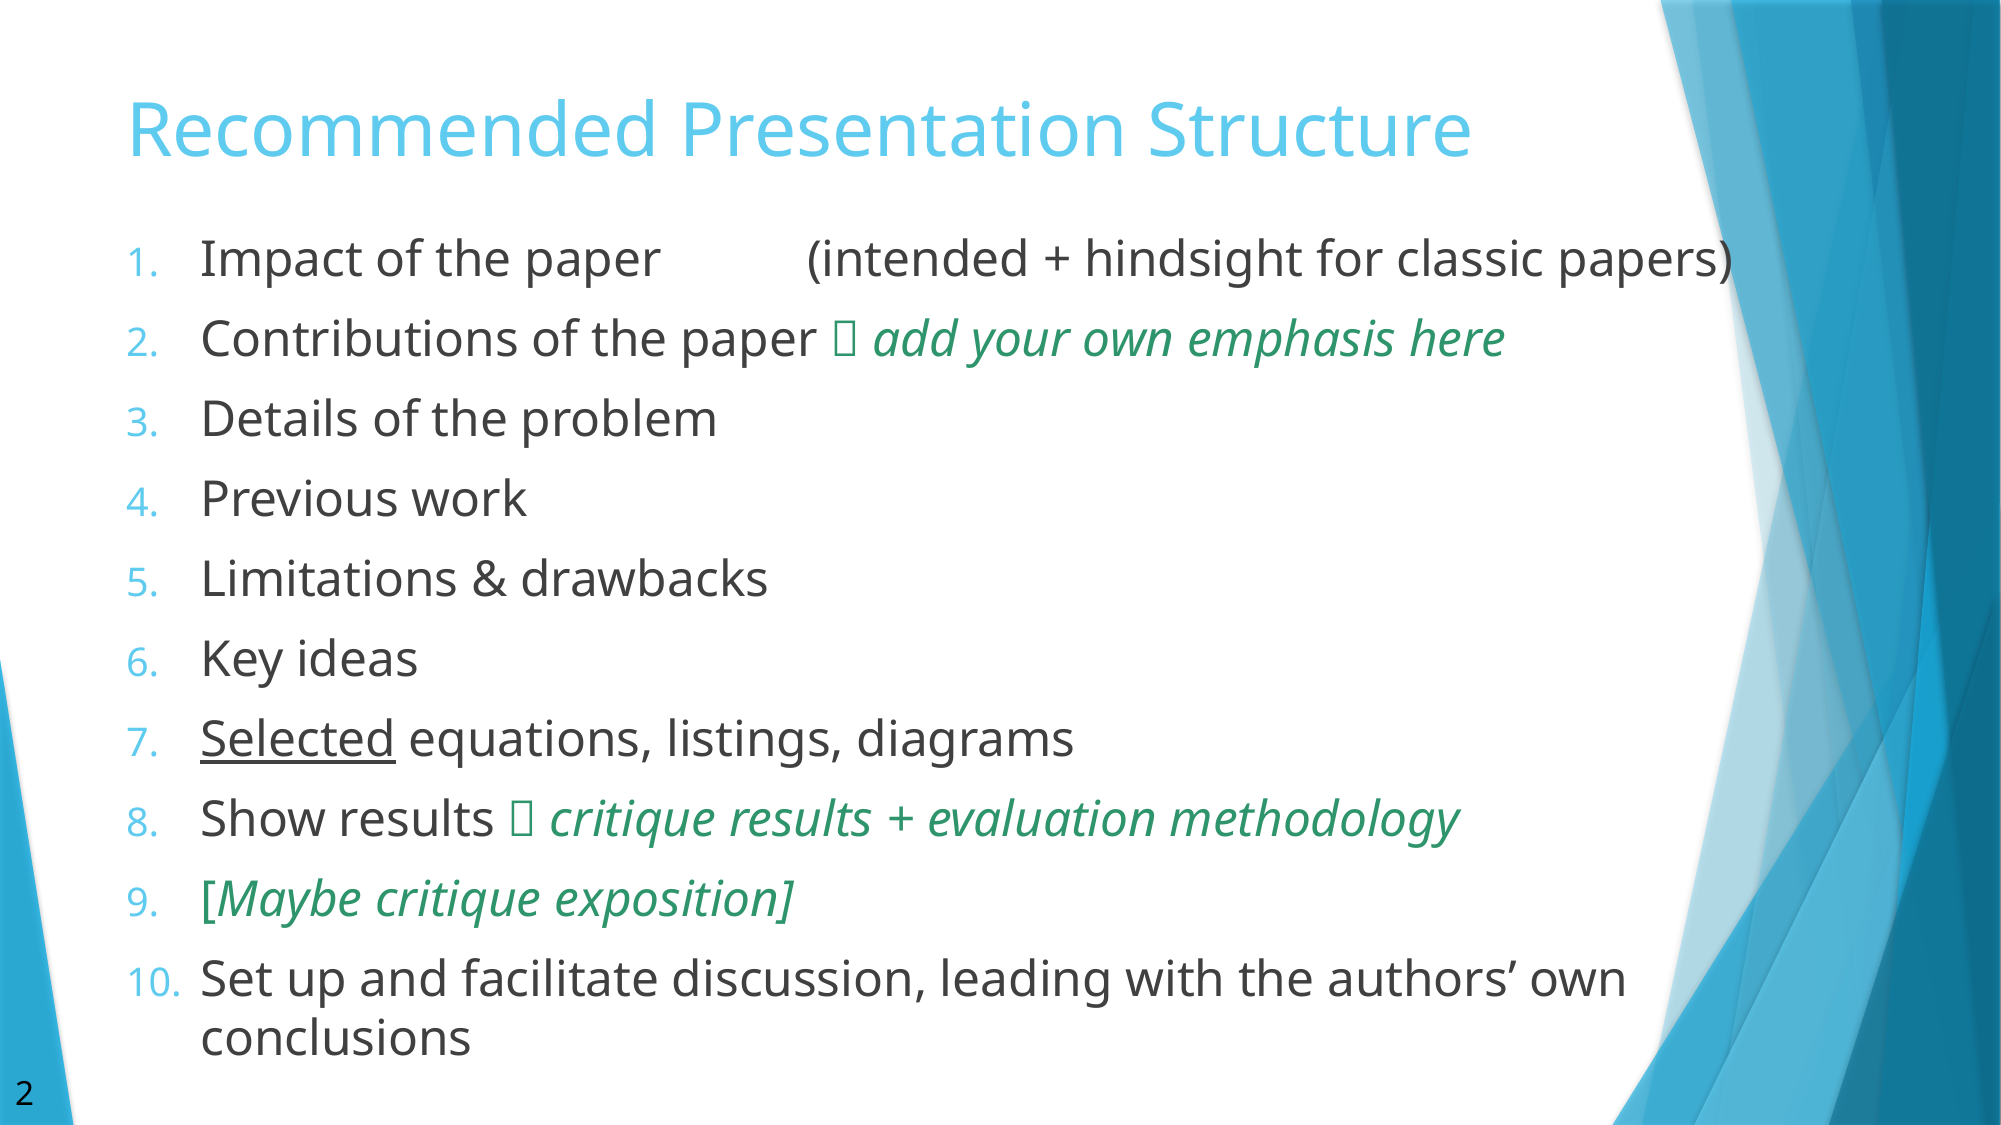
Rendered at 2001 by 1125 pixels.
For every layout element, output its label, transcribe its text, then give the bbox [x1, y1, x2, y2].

slide_number 2 [0, 1065, 113, 1125]
list Impact of the paper (intended + hindsight for classic papers) Contributions of the paper  add your own emphasis here Details of the problem Previous work Limitations & drawbacks Key ideas Selected equations, listings, diagrams Show results  critique results + evaluation methodology [Maybe critique exposition] Set up and facilitate discussion, leading with the authors’ own conclusions [111, 219, 1766, 1088]
title Recommended Presentation Structure [111, 73, 1522, 219]
